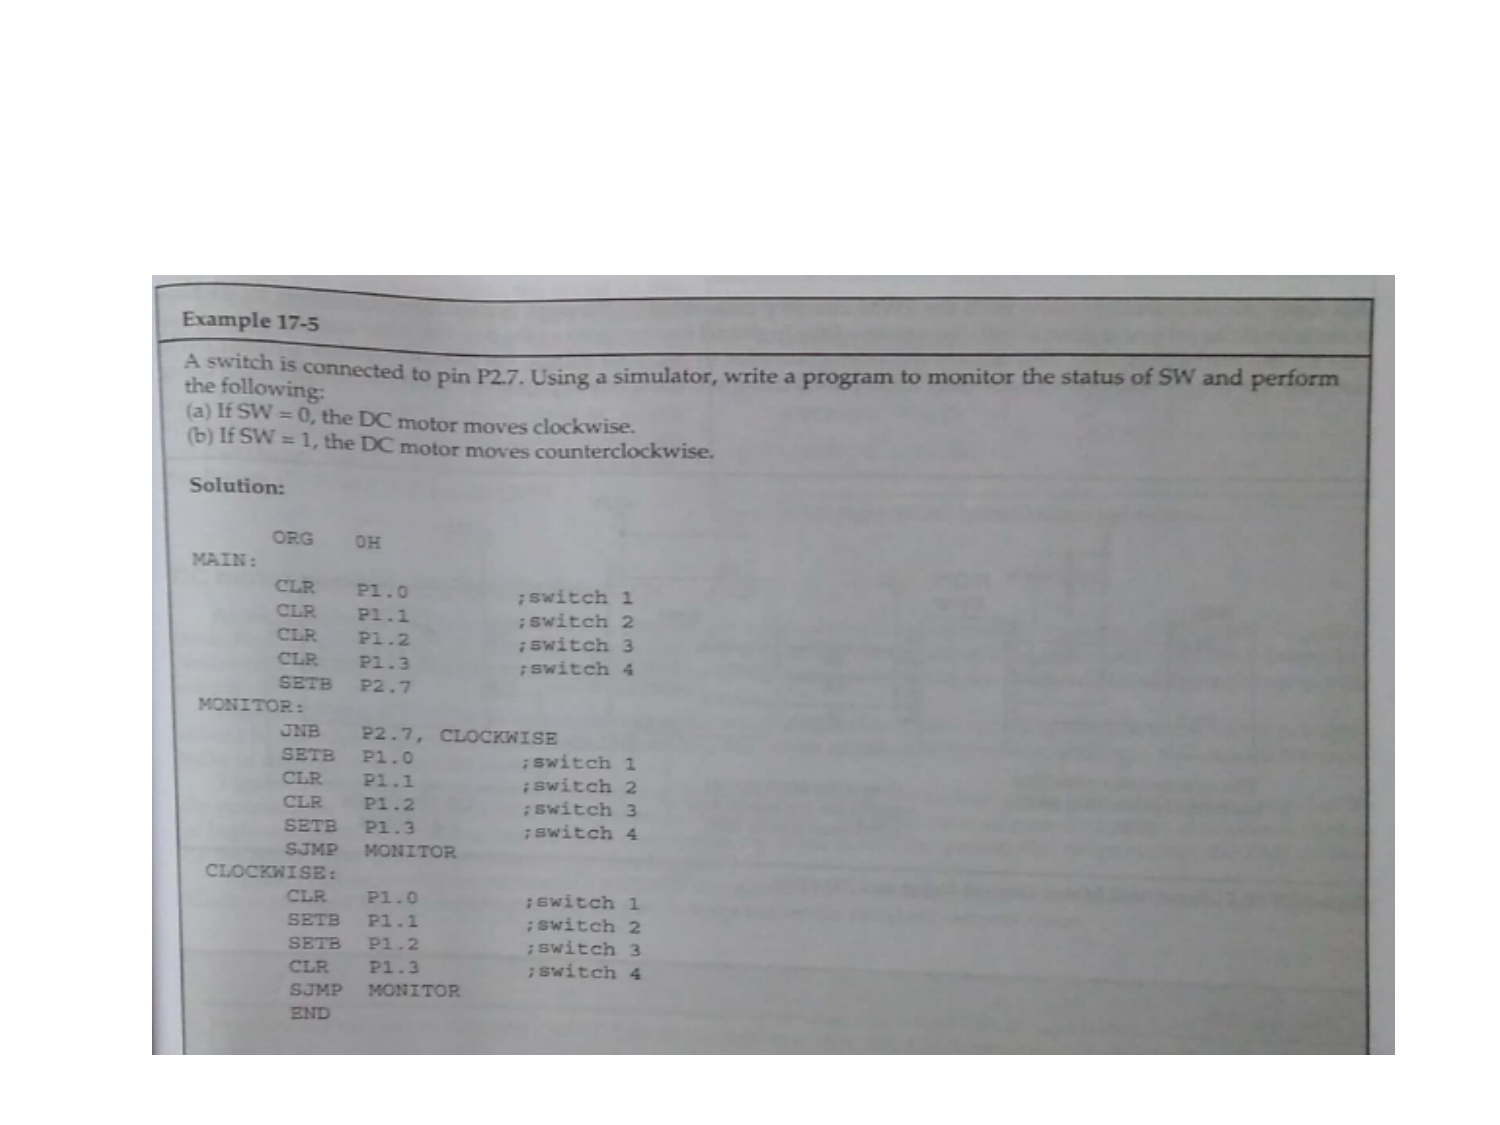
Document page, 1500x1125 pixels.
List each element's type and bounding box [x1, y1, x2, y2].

list [152, 275, 1395, 1055]
